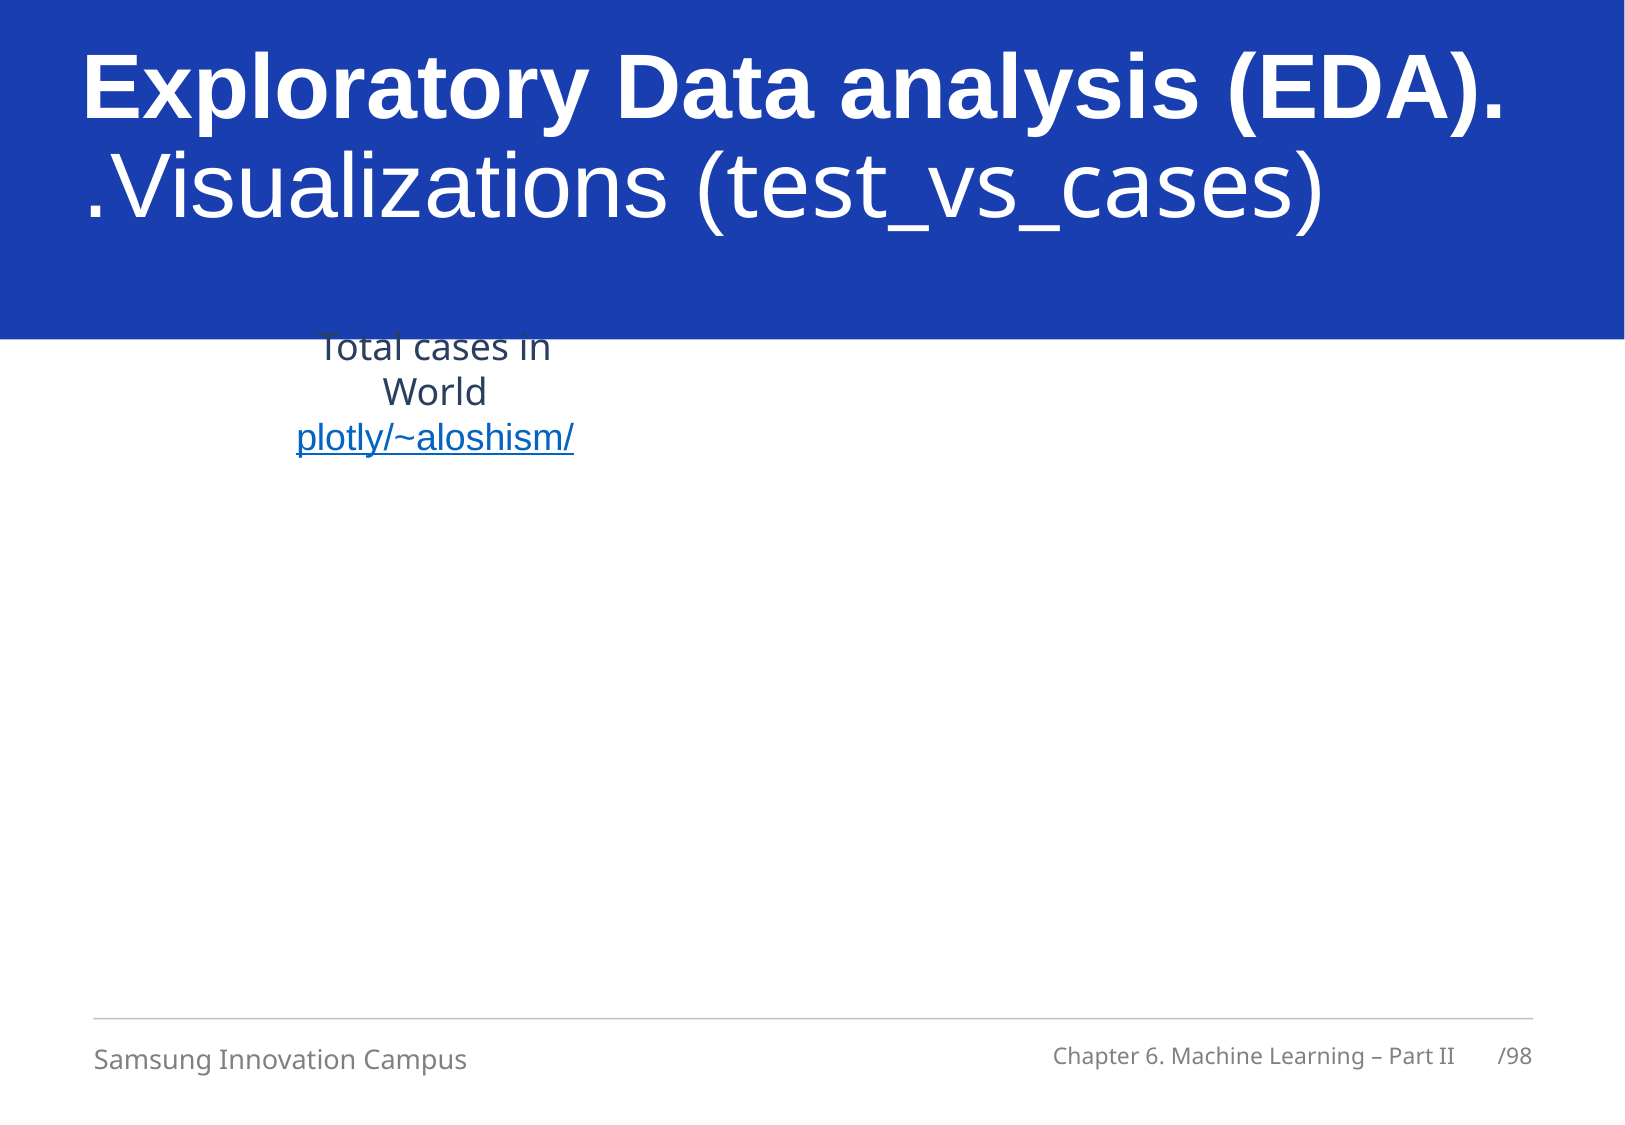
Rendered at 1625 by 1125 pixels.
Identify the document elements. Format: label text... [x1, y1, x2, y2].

text_box Total cases in World plotly/~aloshism/ [257, 315, 613, 466]
title Exploratory Data analysis (EDA). Visualizations (test_vs_cases). [81, 44, 1544, 233]
